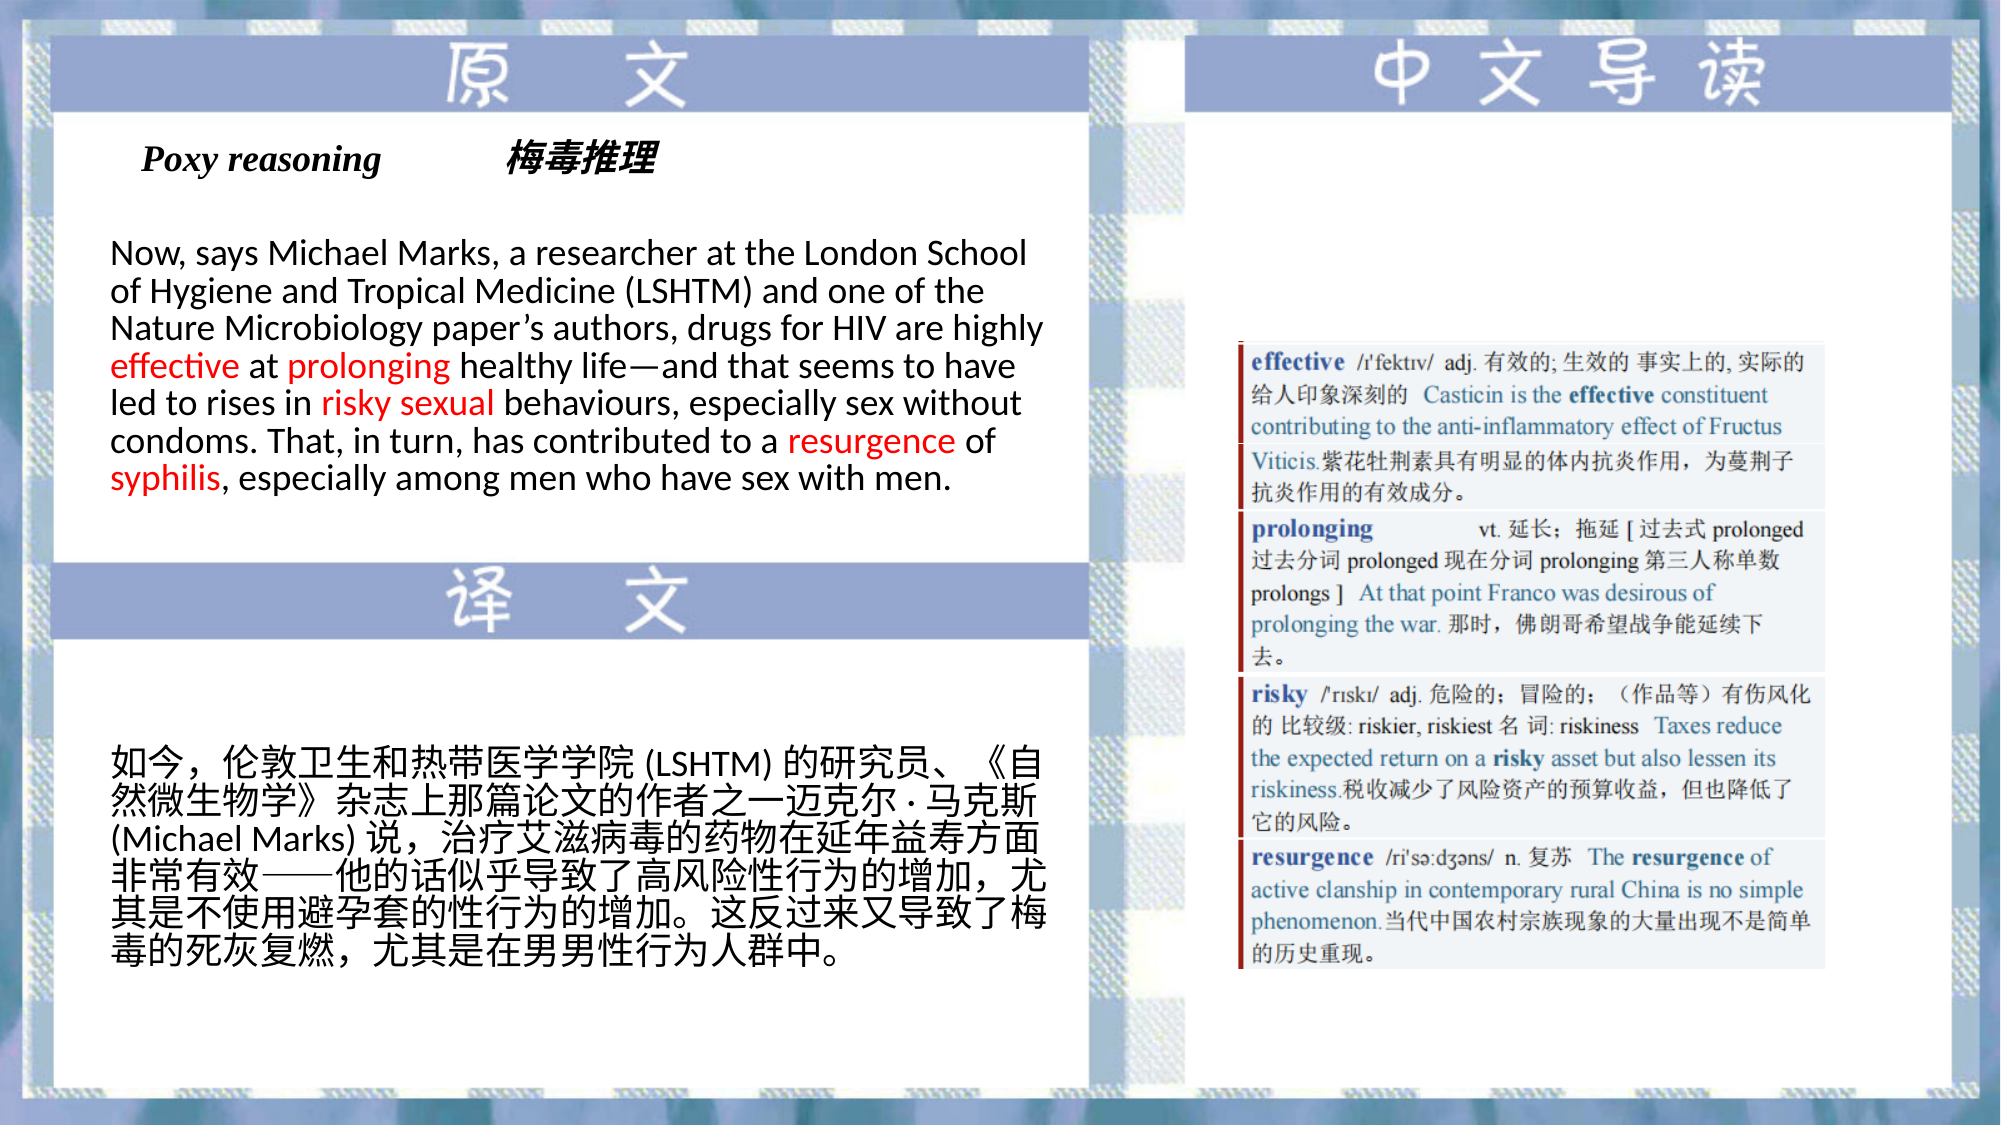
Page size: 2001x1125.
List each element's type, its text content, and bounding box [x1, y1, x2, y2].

text_box Now, says Michael Marks, a researcher at the London School of Hygiene and Tropical Medicine (LSHTM) and one of the Nature Microbiology paper’s authors, drugs for HIV are highly effective at prolonging healthy life—and that seems to have led to rises in risky sexual behaviours, especially sex without condoms. That, in turn, has contributed to a resurgence of syphilis, especially among men who have sex with men. [95, 228, 1080, 506]
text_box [1235, 341, 1830, 969]
text_box Poxy reasoning 梅毒推理 [126, 126, 1168, 187]
text_box 如今，伦敦卫生和热带医学学院(LSHTM)的研究员、《自然微生物学》杂志上那篇论文的作者之一迈克尔·马克斯(Michael Marks)说，治疗艾滋病毒的药物在延年益寿方面非常有效——他的话似乎导致了高风险性行为的增加，尤其是不使用避孕套的性行为的增加。这反过来又导致了梅毒的死灰复燃，尤其是在男男性行为人群中。 [95, 739, 1071, 980]
picture [0, 0, 2001, 1125]
